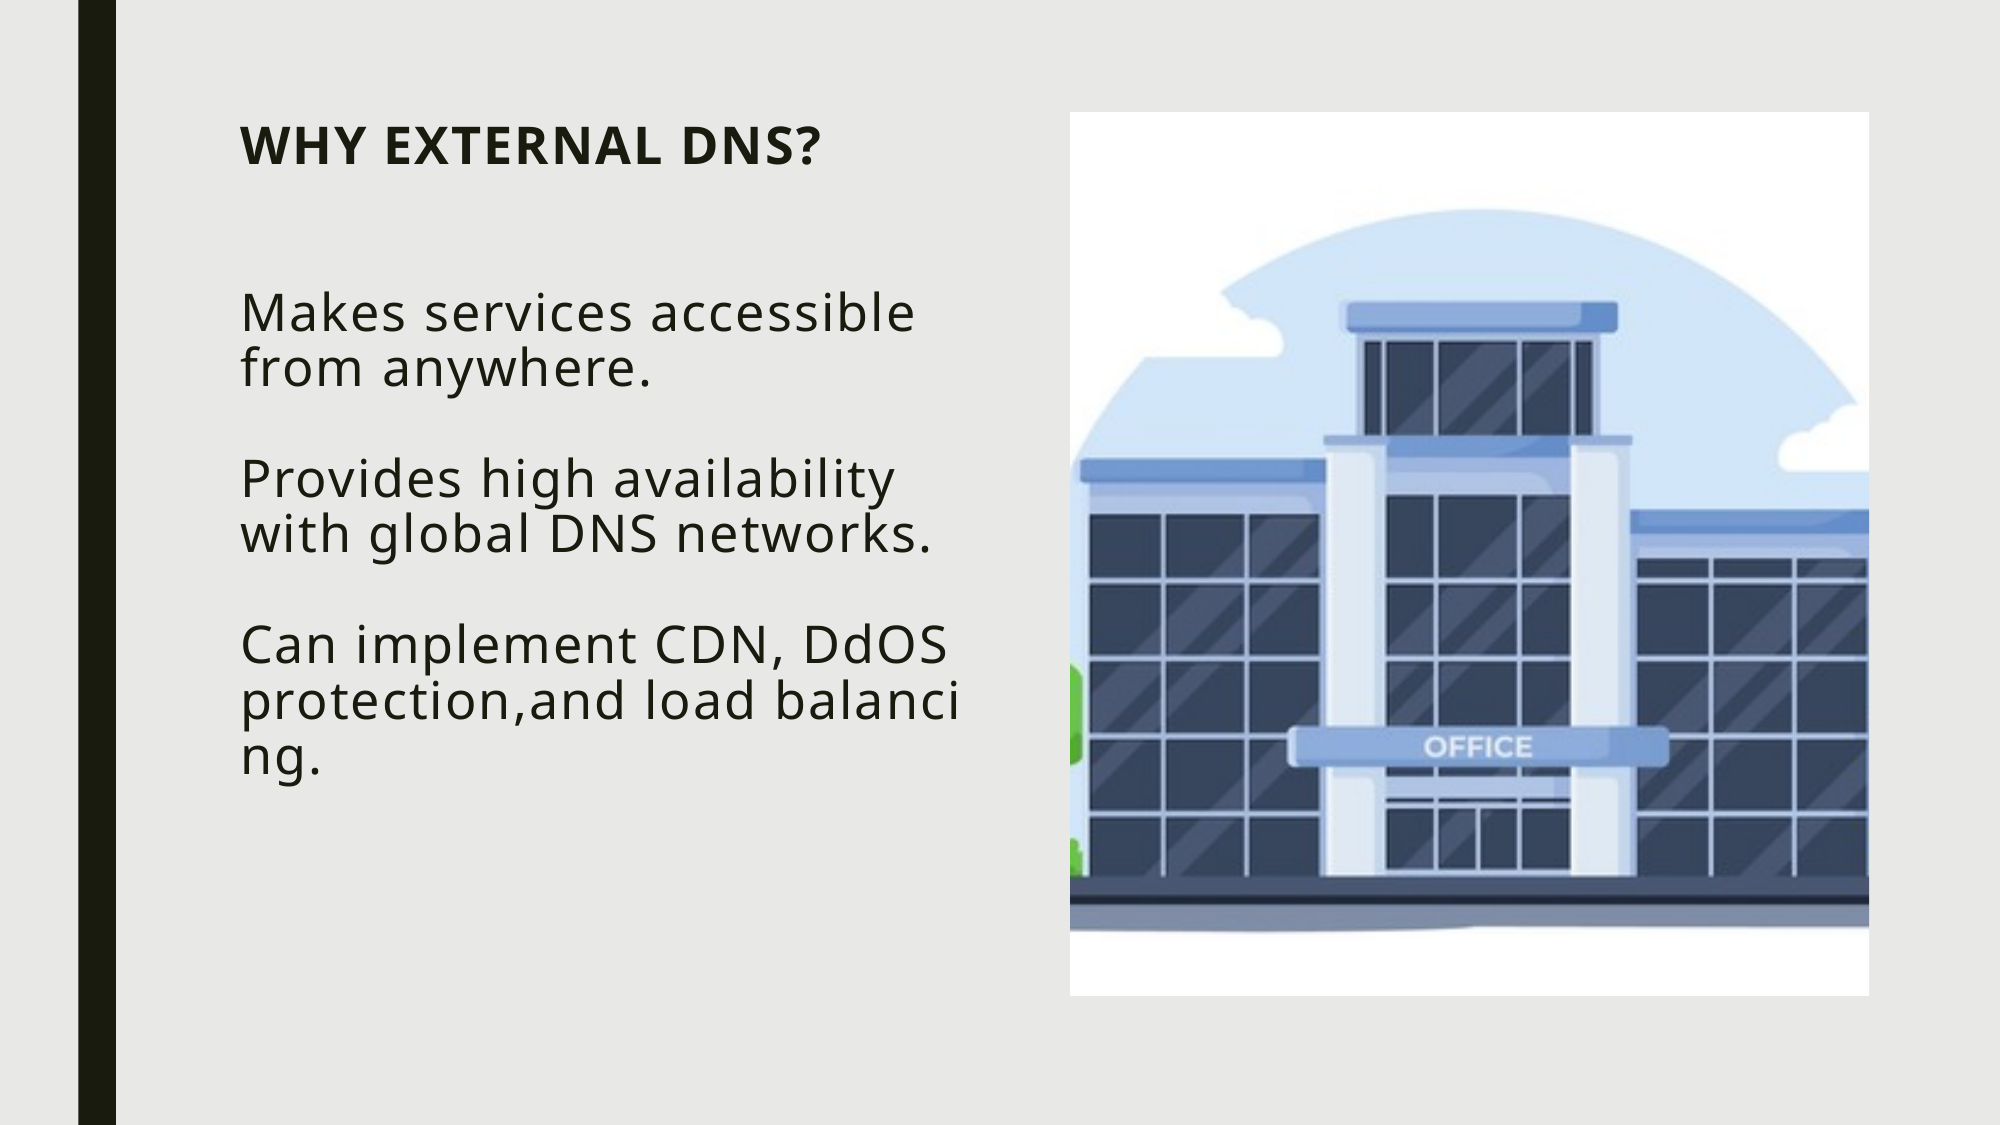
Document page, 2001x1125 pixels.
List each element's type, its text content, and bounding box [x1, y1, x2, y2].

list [1069, 112, 1870, 996]
title WHY EXTERNAL DNS? Makes services accessible from anywhere. Provides high availability with global DNS networks. Can implement CDN, DdOS protection,and load balancing. [225, 112, 981, 1058]
